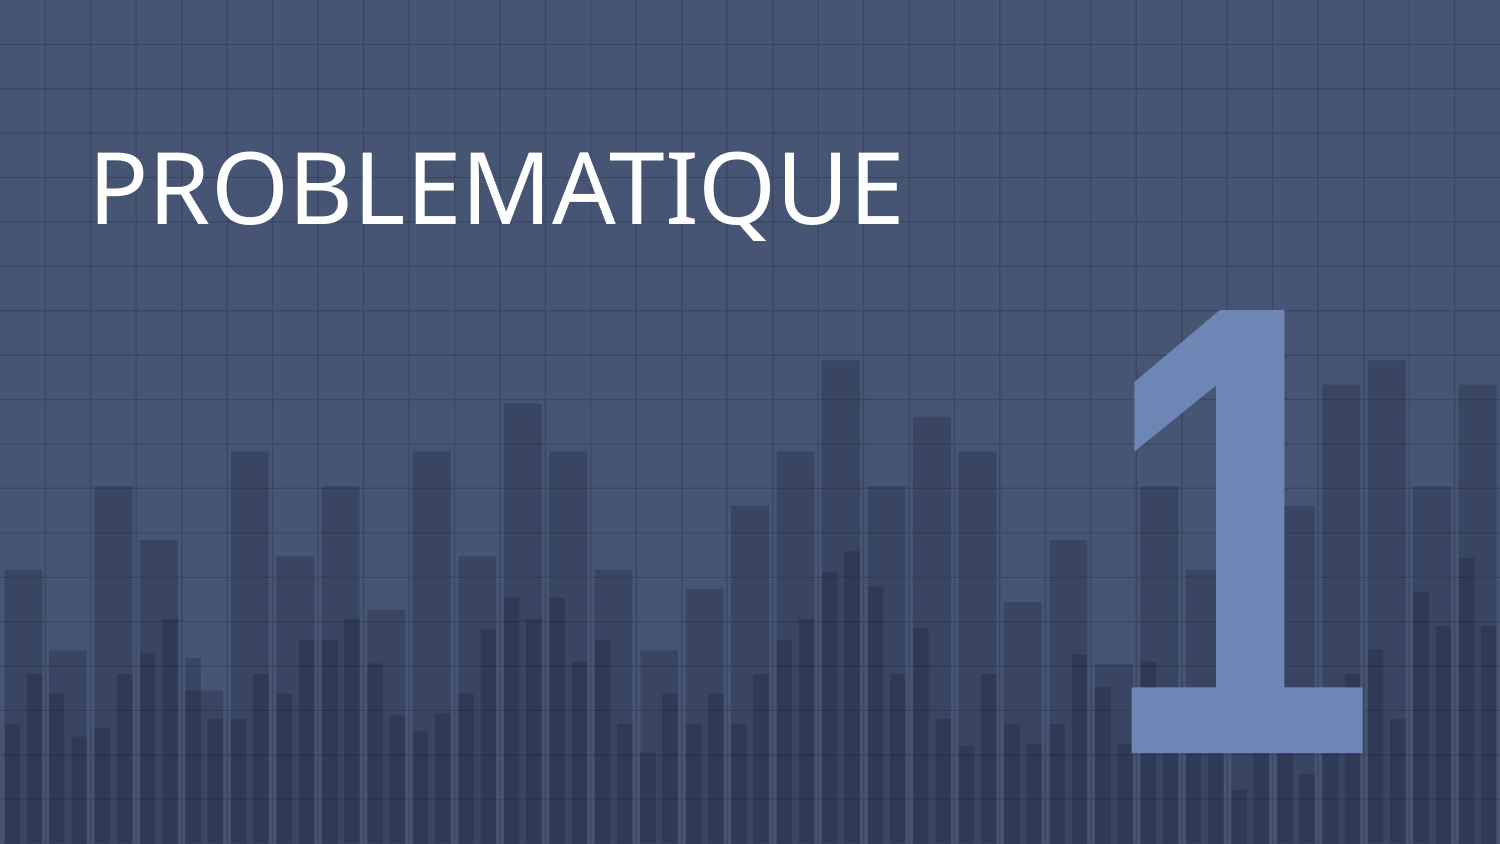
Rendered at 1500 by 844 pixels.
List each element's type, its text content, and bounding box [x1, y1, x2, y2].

title PROBLEMATIQUE [73, 109, 1349, 300]
